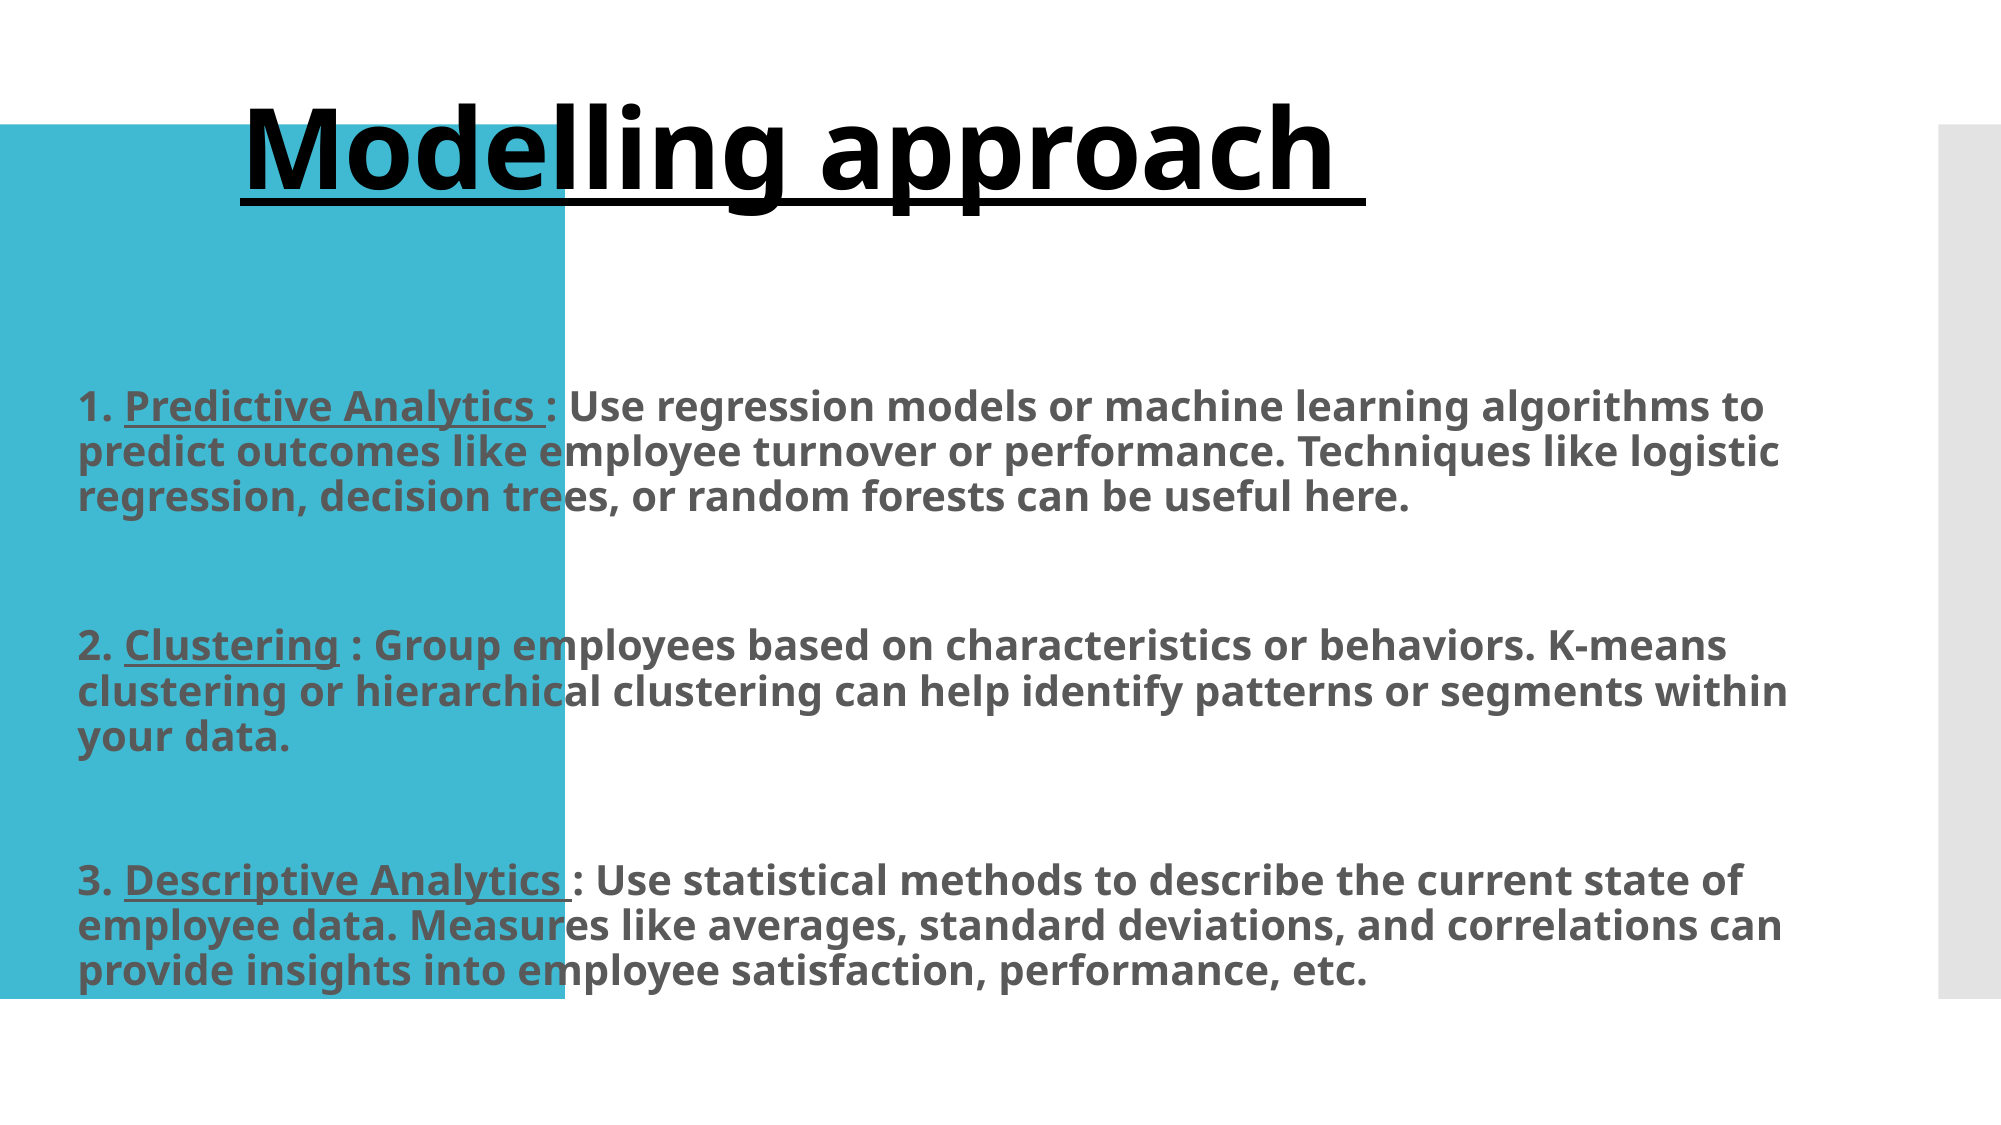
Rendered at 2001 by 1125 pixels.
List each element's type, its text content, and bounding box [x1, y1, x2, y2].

list 1. Predictive Analytics : Use regression models or machine learning algorithms to predict outcomes like employee turnover or performance. Techniques like logistic regression, decision trees, or random forests can be useful here. 2. Clustering : Group employees based on characteristics or behaviors. K-means clustering or hierarchical clustering can help identify patterns or segments within your data. 3. Descriptive Analytics : Use statistical methods to describe the current state of employee data. Measures like averages, standard deviations, and correlations can provide insights into employee satisfaction, performance, etc. [62, 287, 1886, 1093]
title Modelling approach [225, 87, 1775, 220]
